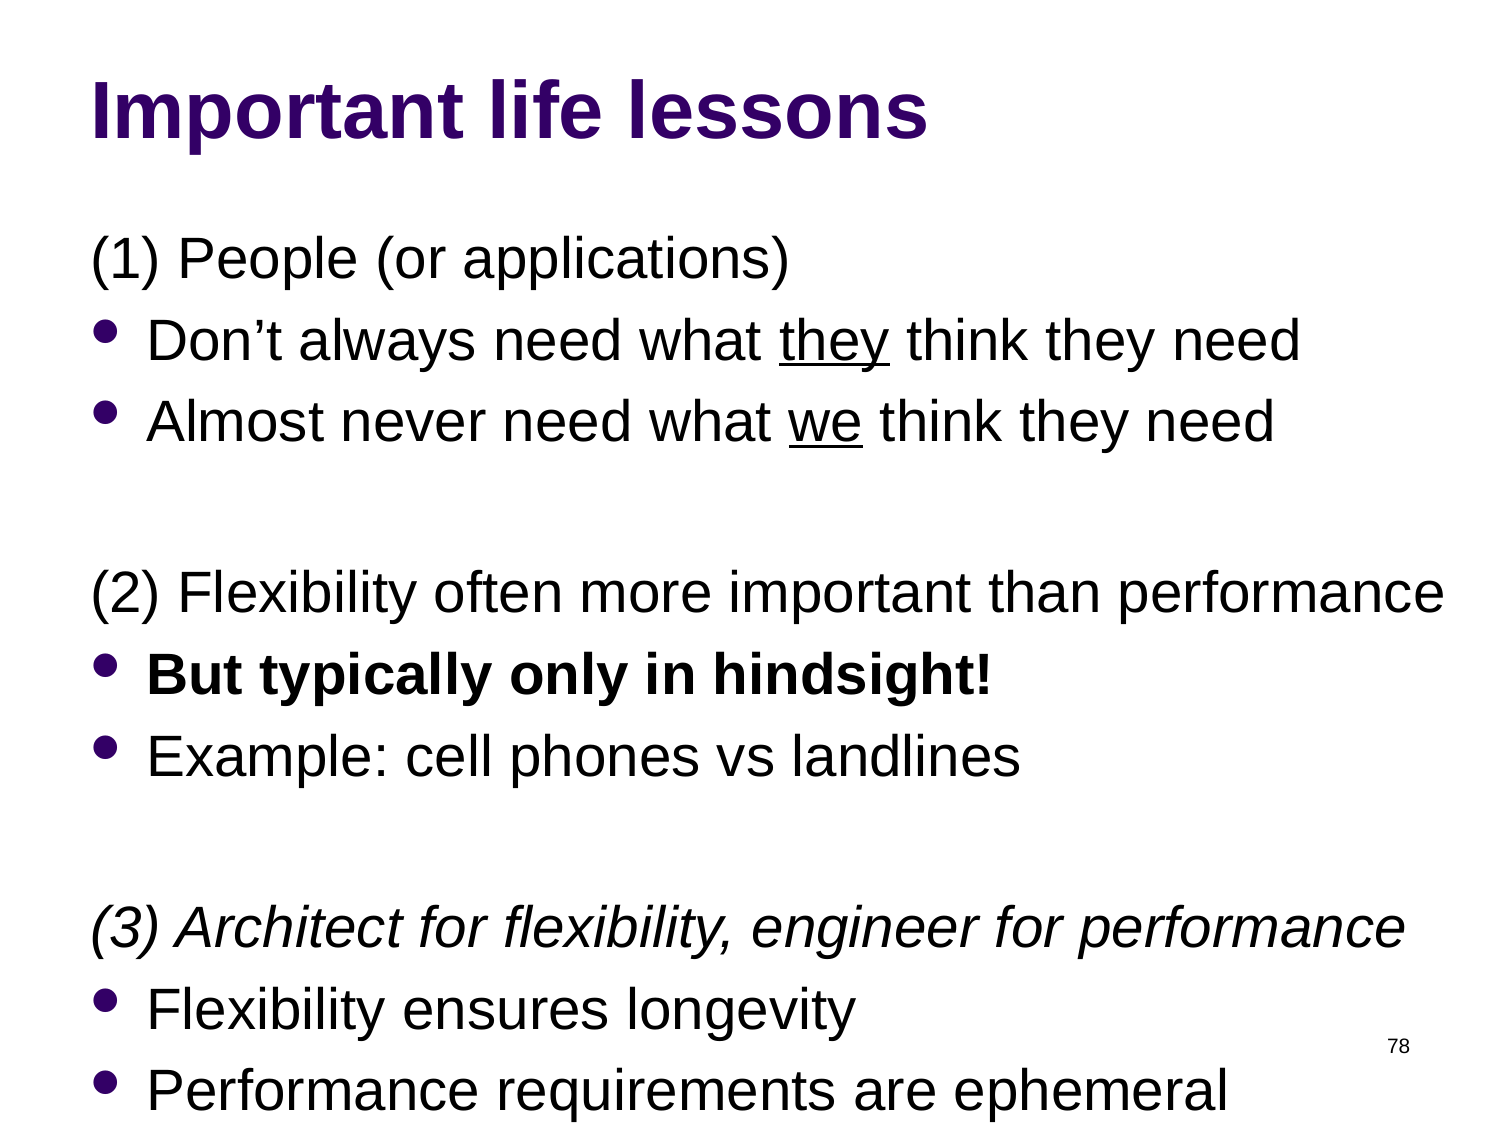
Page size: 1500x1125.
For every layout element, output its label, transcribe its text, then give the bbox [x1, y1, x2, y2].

title Important life lessons [75, 20, 1425, 163]
slide_number 78 [1074, 1024, 1426, 1101]
list (1) People (or applications) Don’t always need what they think they need Almost never need what we think they need (2) Flexibility often more important than performance But typically only in hindsight! Example: cell phones vs landlines (3) Architect for flexibility, engineer for performance Flexibility ensures longevity Performance requirements are ephemeral [75, 212, 1500, 1006]
